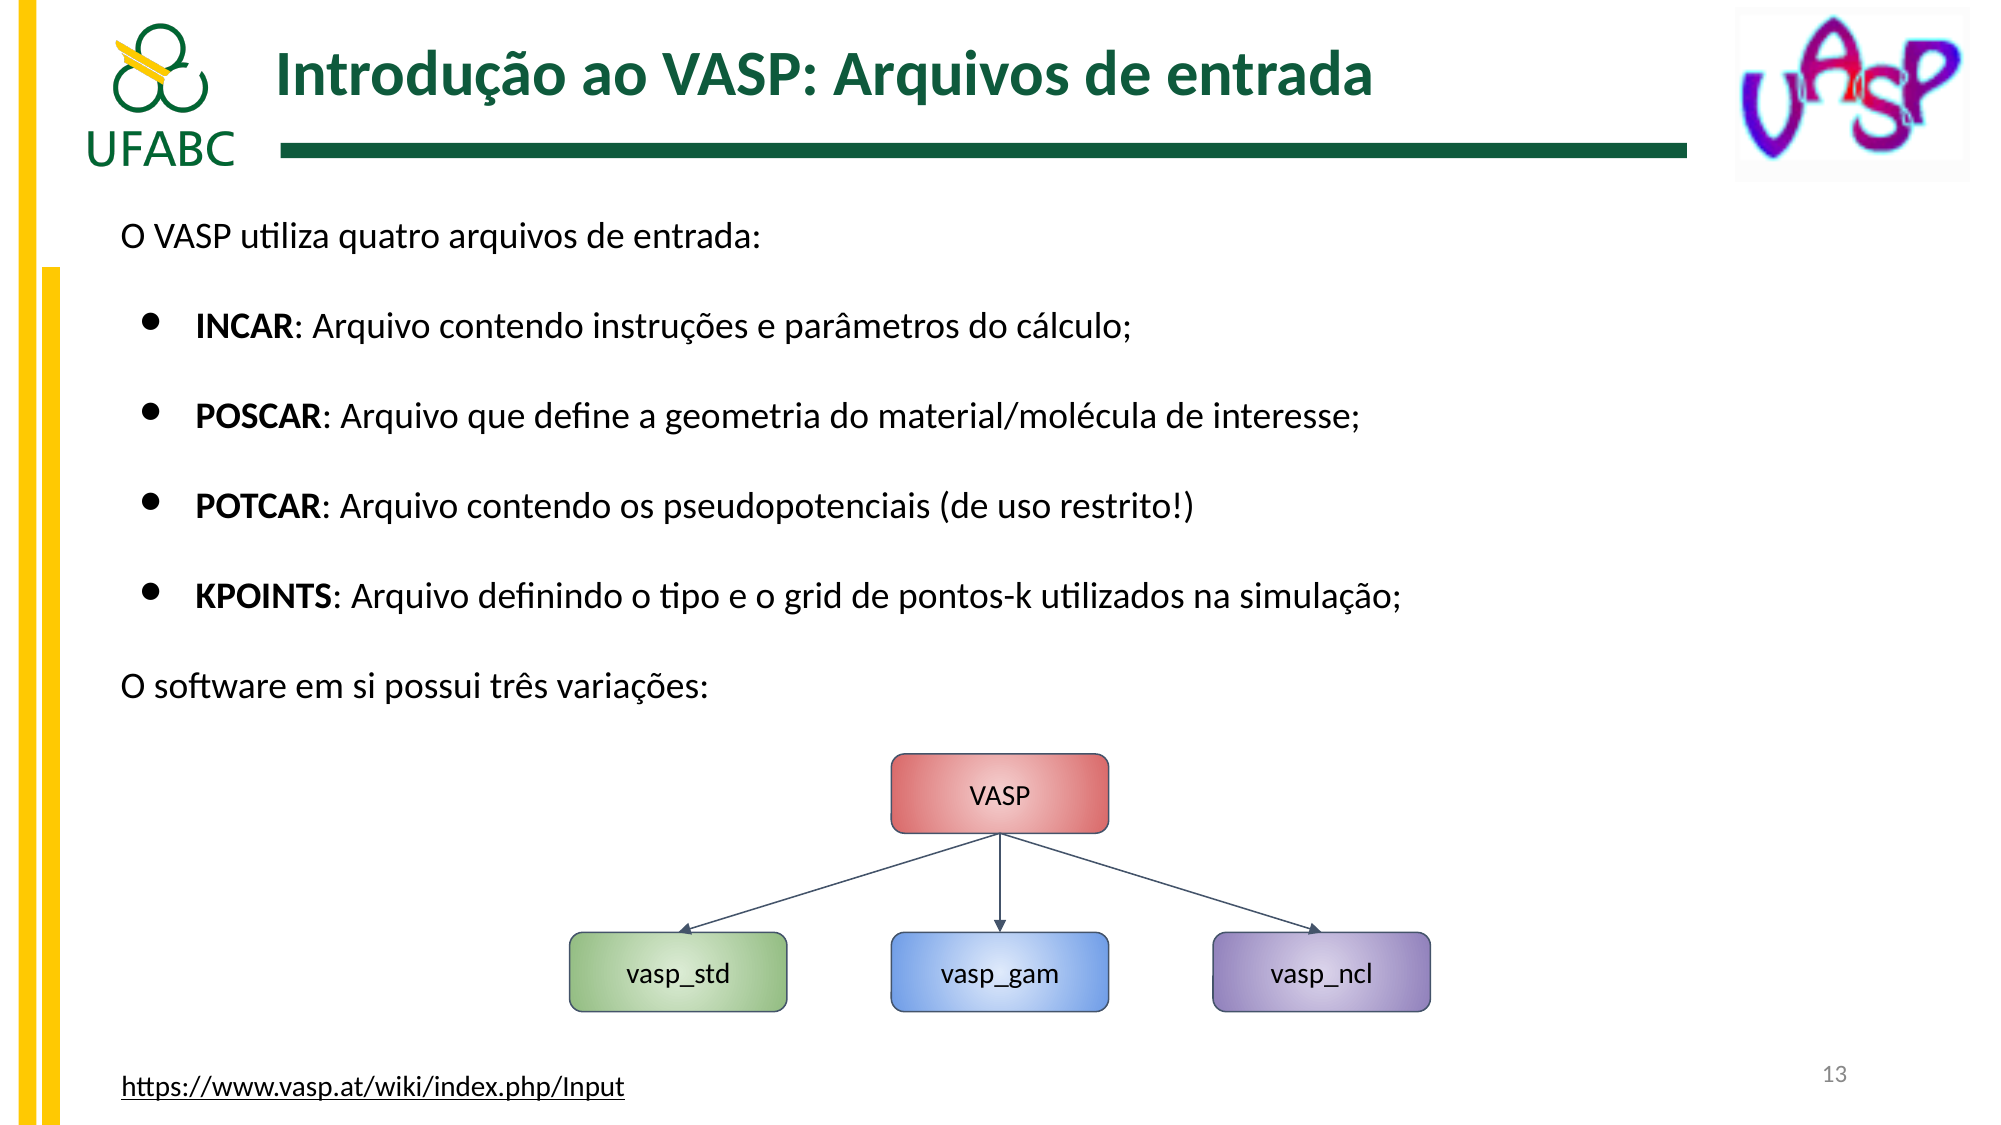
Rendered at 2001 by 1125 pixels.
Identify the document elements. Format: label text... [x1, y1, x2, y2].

text_box VASP [891, 753, 1109, 831]
text_box vasp_std [569, 932, 787, 1012]
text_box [999, 832, 1322, 933]
text_box vasp_gam [891, 941, 1109, 1012]
text_box Introdução ao VASP: Arquivos de entrada [276, 3, 1745, 136]
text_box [677, 832, 998, 933]
text_box O VASP utiliza quatro arquivos de entrada: INCAR: Arquivo contendo instruções e parâmetros do cálculo; POSCAR: Arquivo que define a geometria do material/molécula de interesse; POTCAR: Arquivo contendo os pseudopotenciais (de uso restrito!) KPOINTS: Arquivo definindo o tipo e o grid de pontos-k utilizados na simulação; O software em si possui três variações: [105, 196, 1862, 748]
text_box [18, 0, 61, 1125]
picture [1735, 7, 1971, 182]
text_box [280, 142, 1687, 159]
picture [40, 3, 276, 186]
slide_number ‹#› [1412, 1042, 1863, 1103]
text_box https://www.vasp.at/wiki/index.php/Input [106, 1052, 953, 1118]
text_box vasp_ncl [1212, 932, 1431, 1012]
